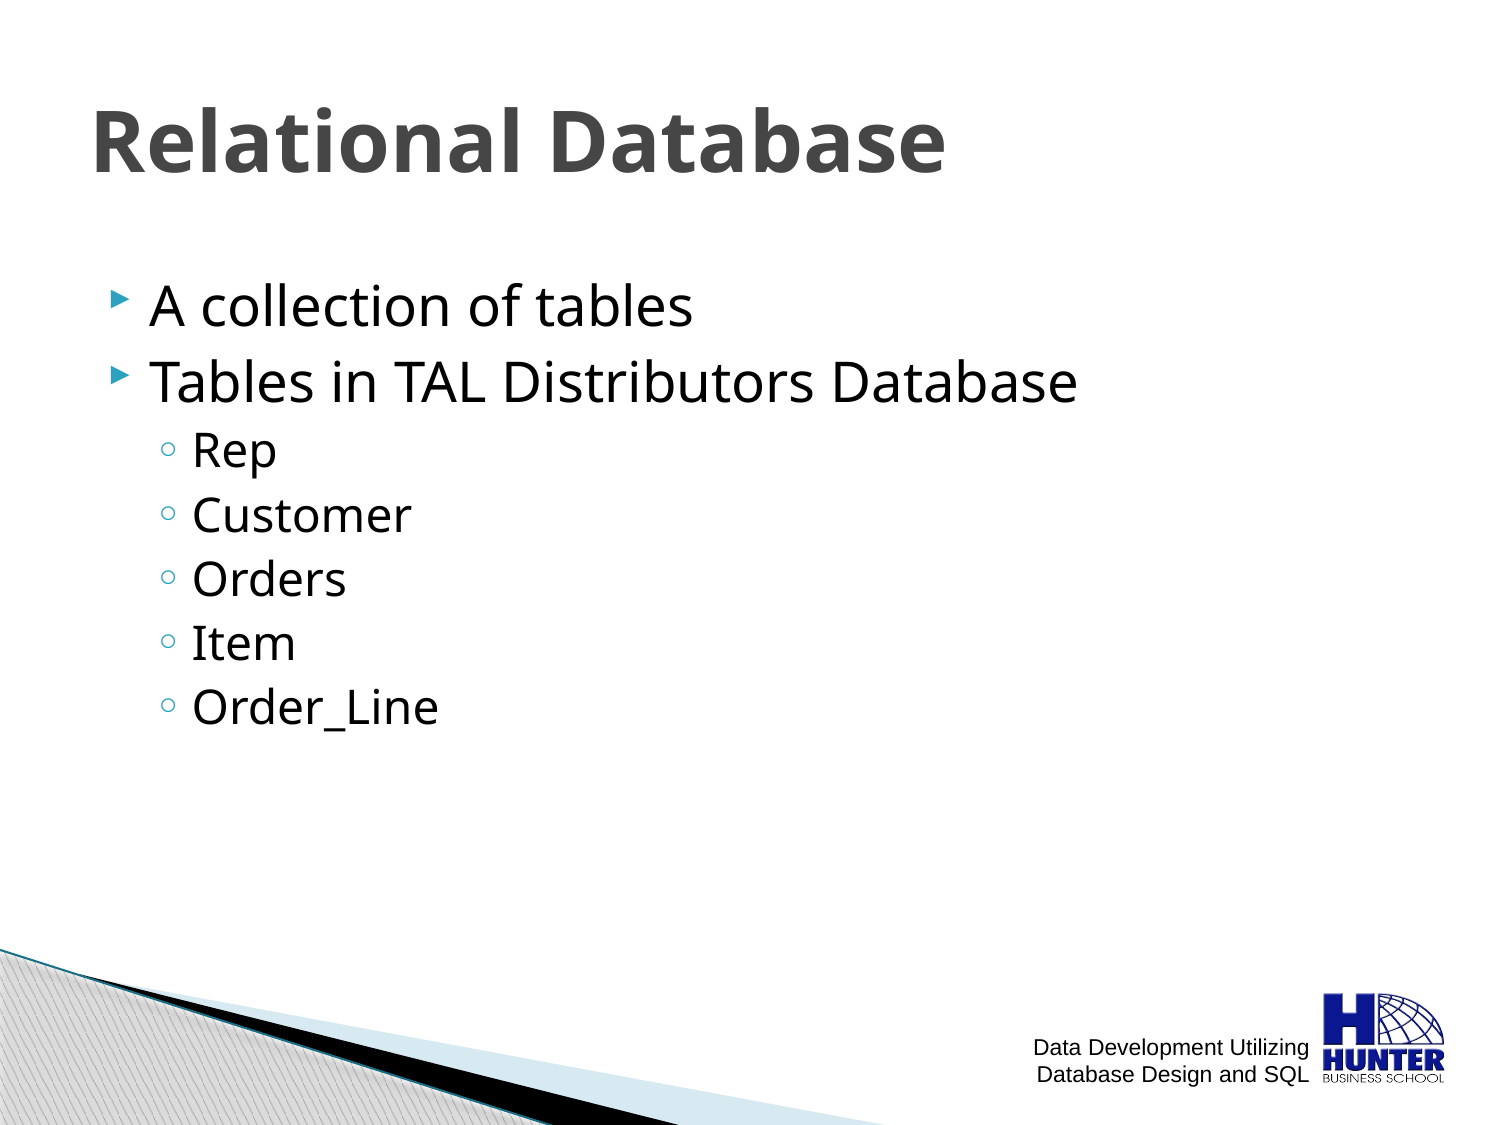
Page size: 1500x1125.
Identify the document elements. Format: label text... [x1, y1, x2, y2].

list A collection of tables Tables in TAL Distributors Database Rep Customer Orders Item Order_Line [75, 262, 1425, 975]
picture [1323, 993, 1445, 1084]
title Relational Database [75, 45, 1425, 233]
